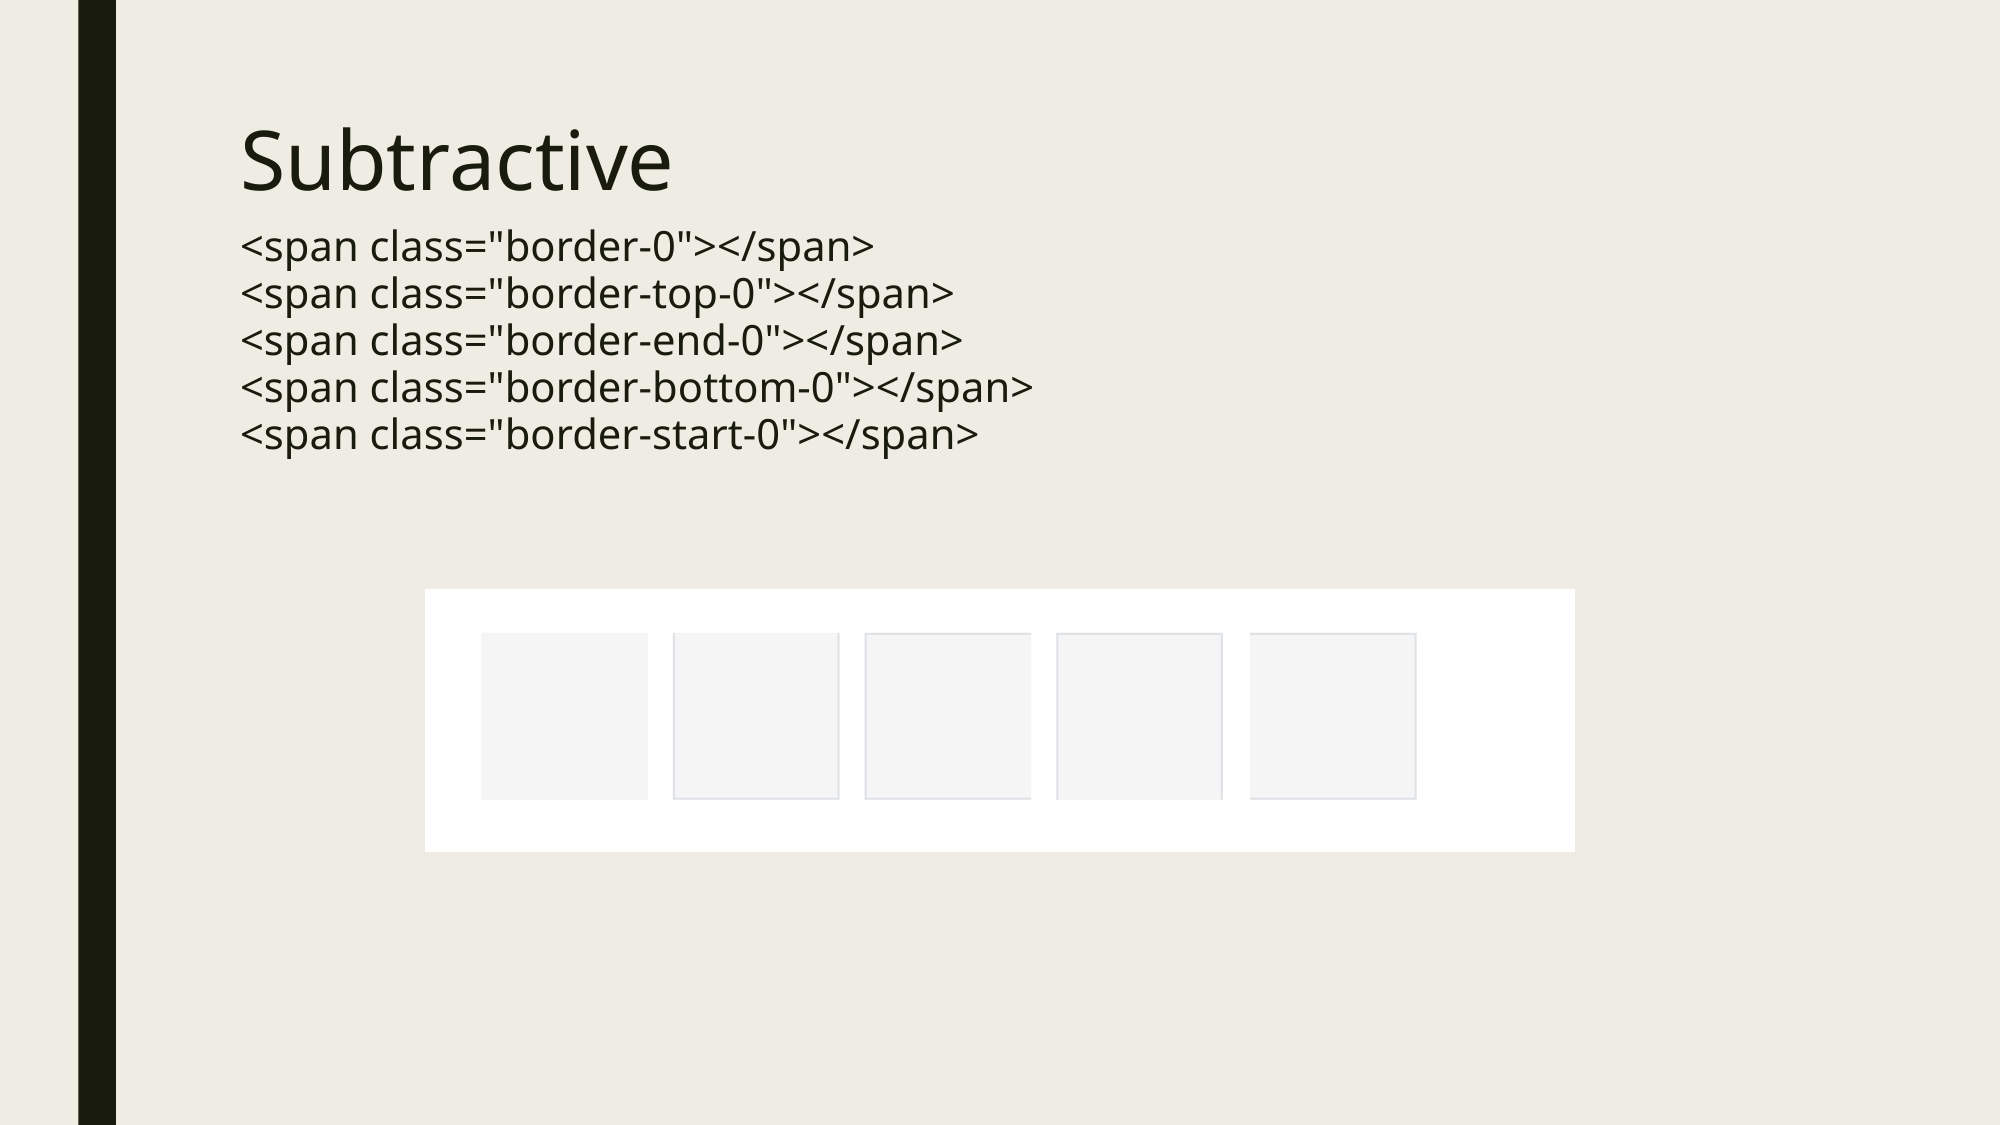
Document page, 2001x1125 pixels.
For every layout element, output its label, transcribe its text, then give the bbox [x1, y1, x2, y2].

title Subtractive [225, 112, 1800, 216]
list <span class="border-0"></span> <span class="border-top-0"></span> <span class="border-end-0"></span> <span class="border-bottom-0"></span> <span class="border-start-0"></span> [225, 216, 1800, 963]
picture [424, 589, 1575, 852]
